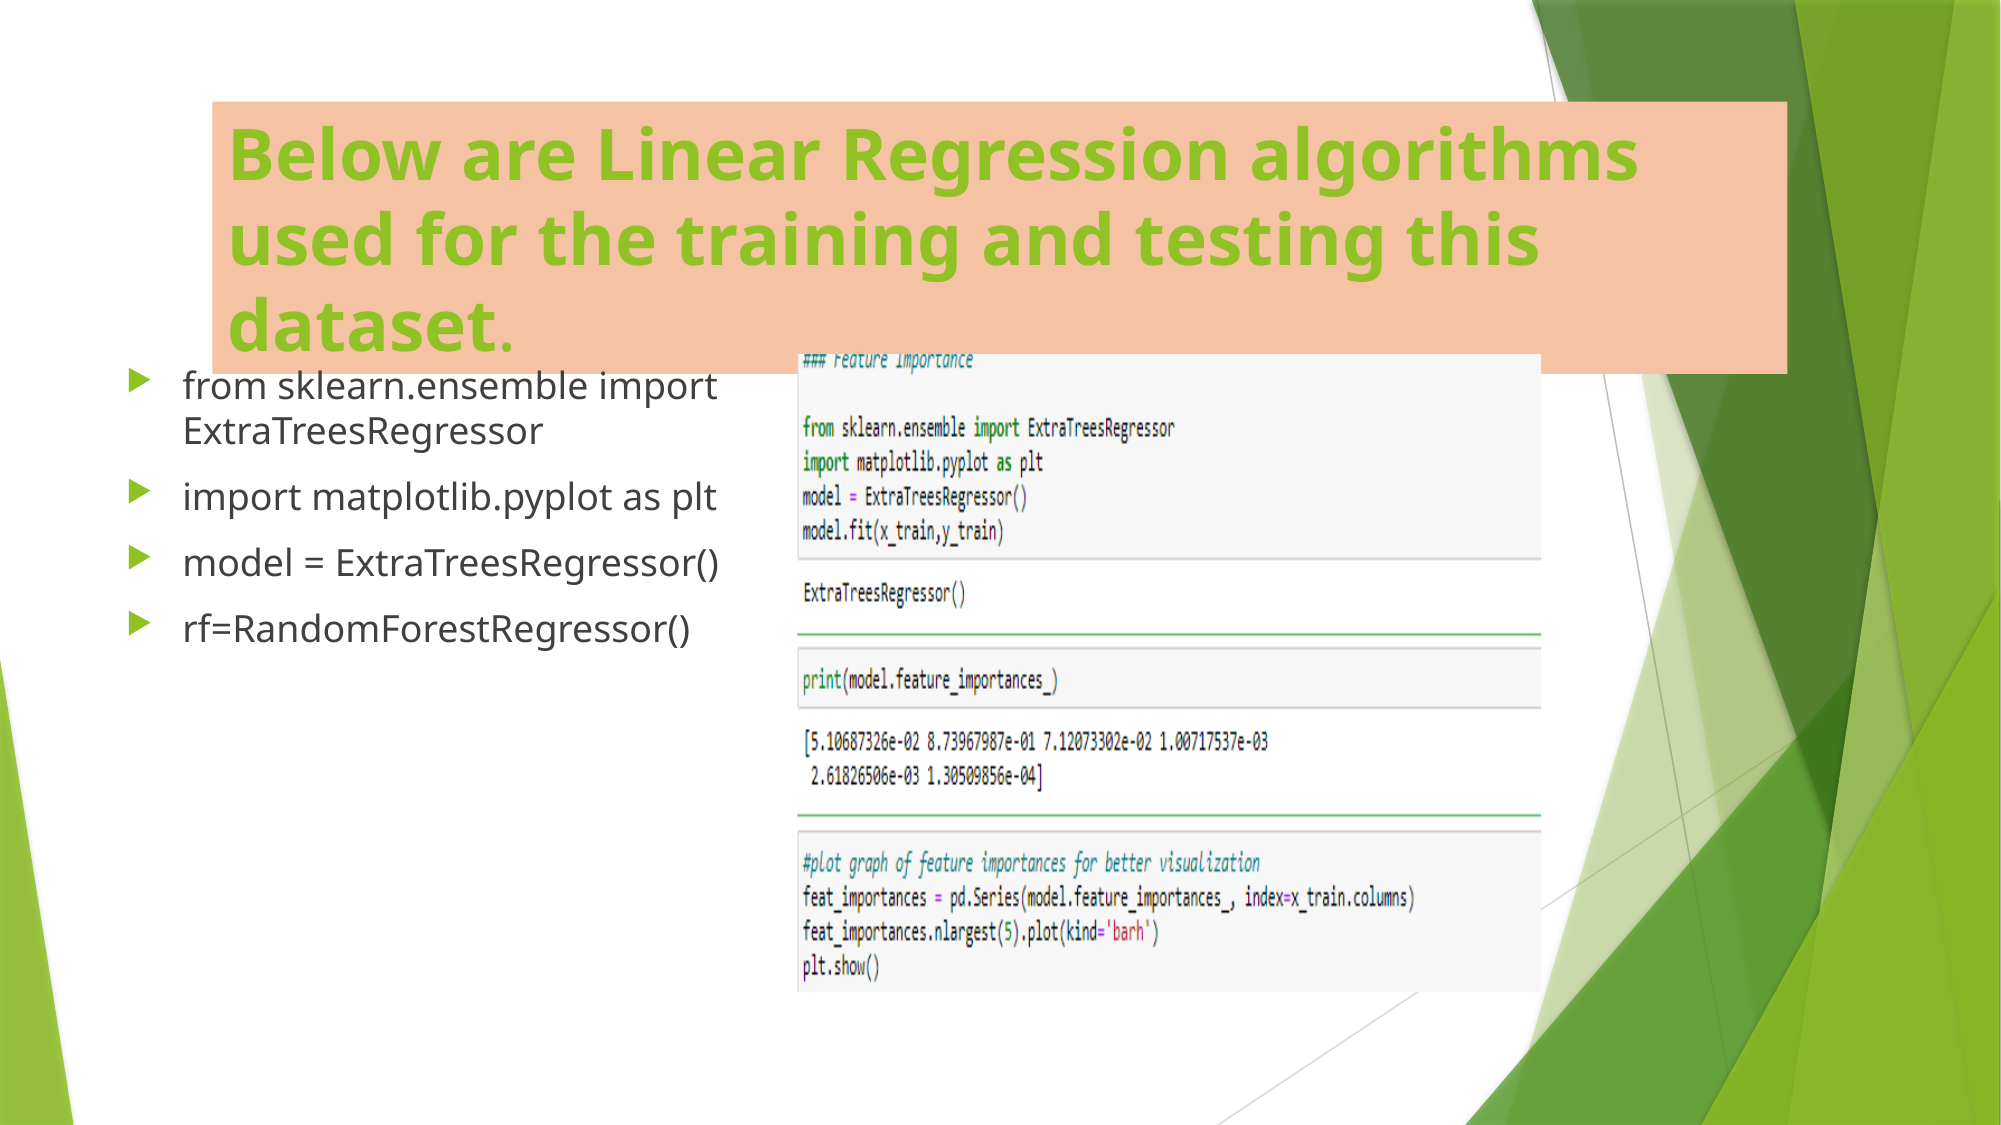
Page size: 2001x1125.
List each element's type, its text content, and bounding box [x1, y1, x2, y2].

picture [796, 353, 1542, 992]
list from sklearn.ensemble import ExtraTreesRegressor import matplotlib.pyplot as plt model = ExtraTreesRegressor() rf=RandomForestRegressor() [111, 354, 796, 992]
title Below are Linear Regression algorithms used for the training and testing this dataset. [212, 101, 1788, 374]
